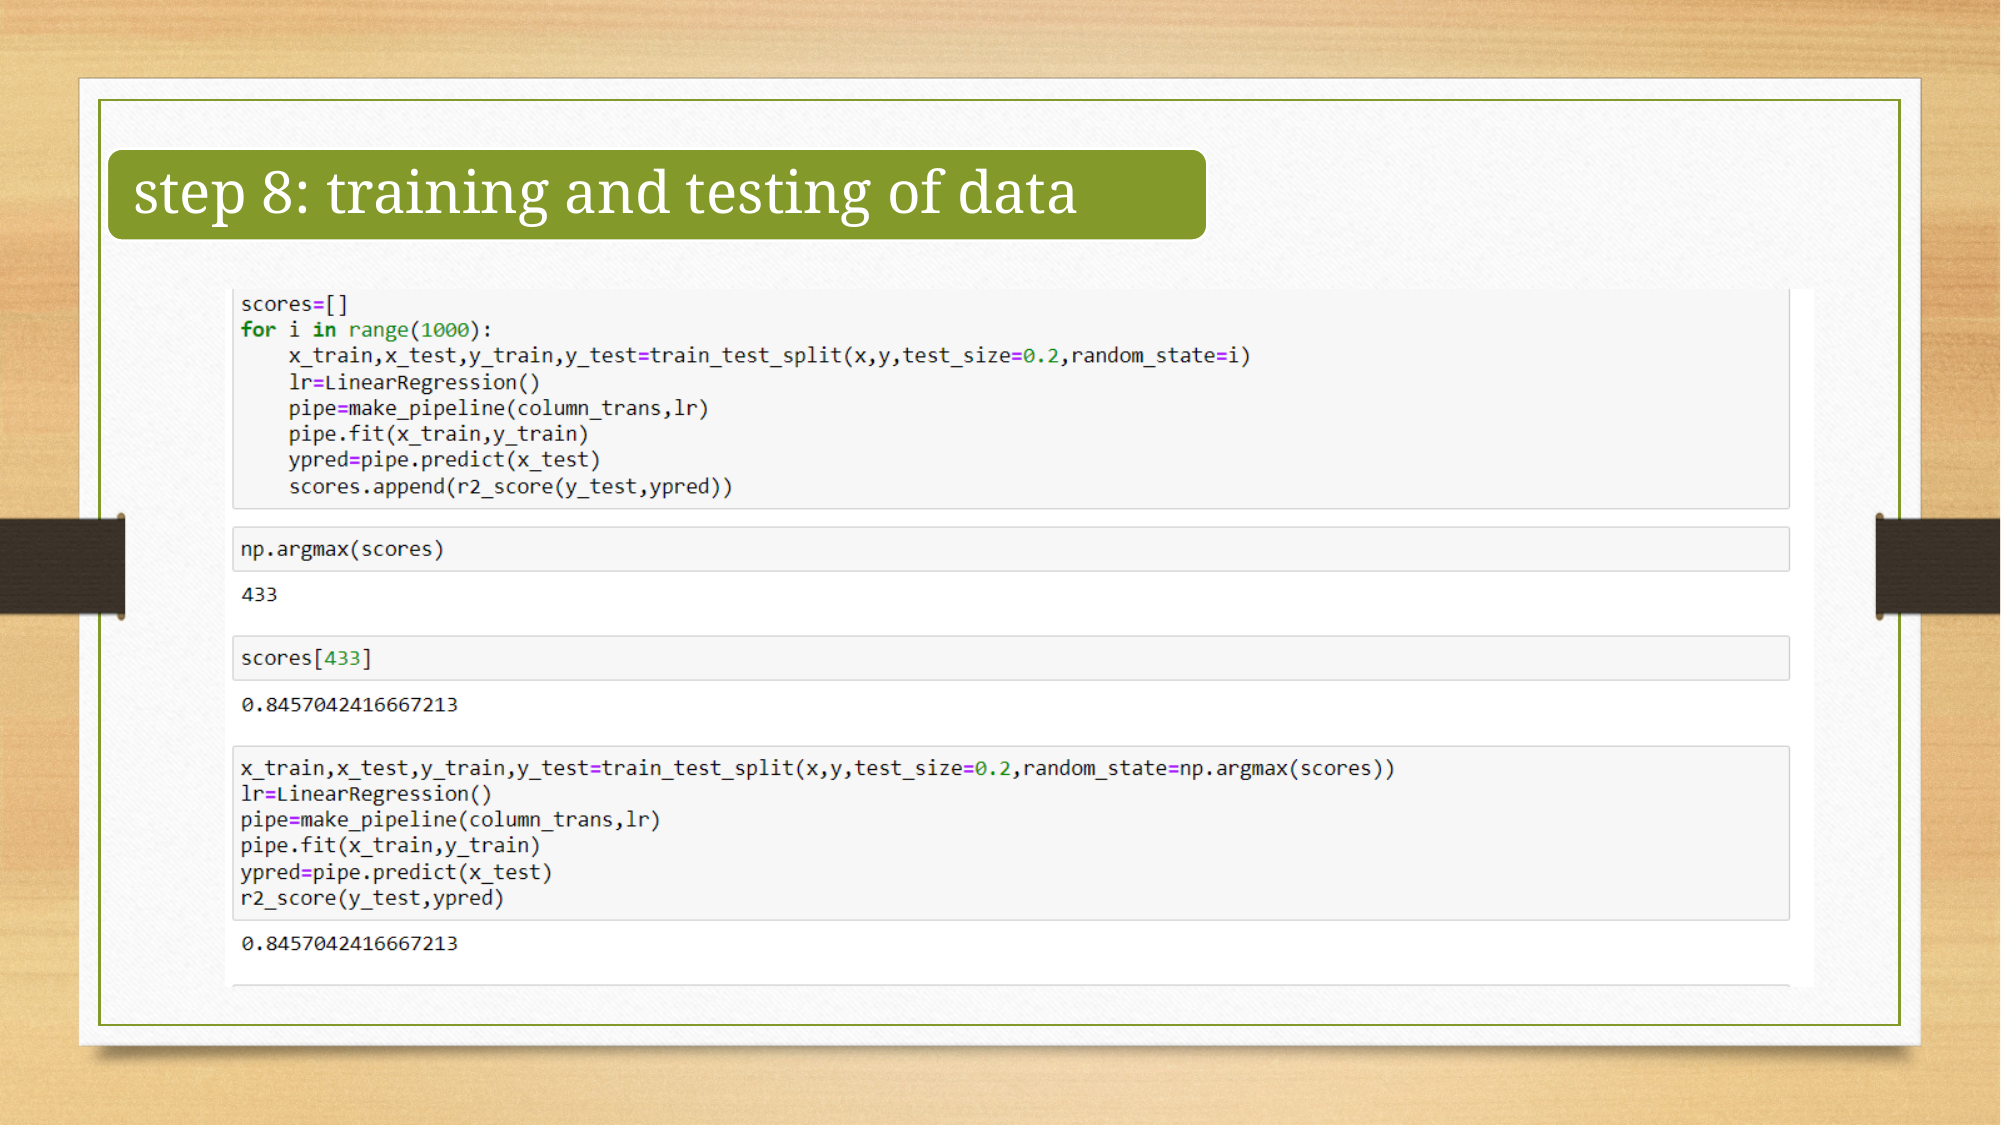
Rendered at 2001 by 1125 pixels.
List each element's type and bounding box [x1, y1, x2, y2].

picture [0, 0, 2001, 1125]
text_box [56, 148, 1261, 247]
